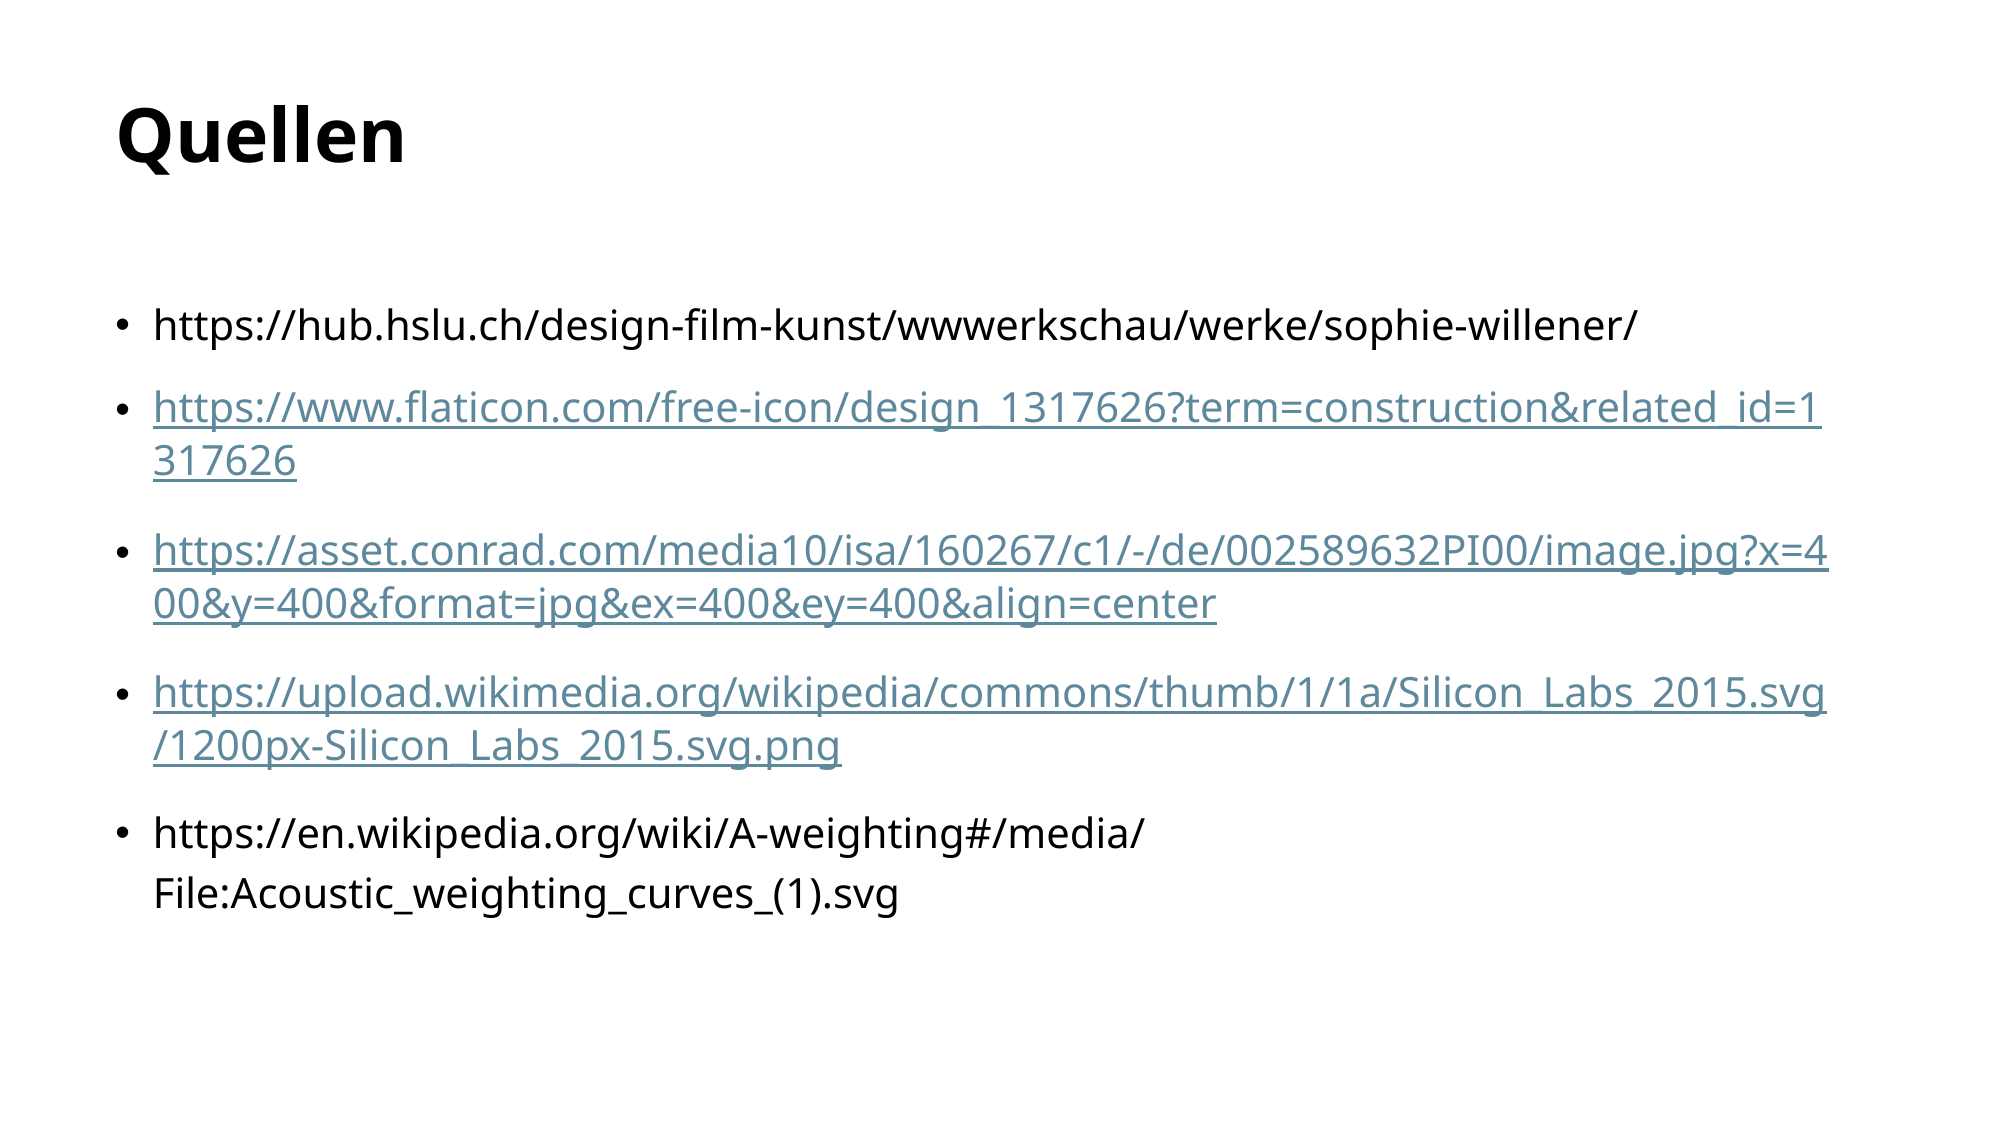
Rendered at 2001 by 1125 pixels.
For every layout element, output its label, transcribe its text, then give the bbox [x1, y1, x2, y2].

title Quellen [100, 90, 1849, 276]
list https://hub.hslu.ch/design-film-kunst/wwwerkschau/werke/sophie-willener/ https://www.flaticon.com/free-icon/design_1317626?term=construction&related_id=1317626 https://asset.conrad.com/media10/isa/160267/c1/-/de/002589632PI00/image.jpg?x=400&y=400&format=jpg&ex=400&ey=400&align=center https://upload.wikimedia.org/wikipedia/commons/thumb/1/1a/Silicon_Labs_2015.svg/1200px-Silicon_Labs_2015.svg.png https://en.wikipedia.org/wiki/A-weighting#/media/File:Acoustic_weighting_curves_(1).svg [100, 281, 1849, 1035]
